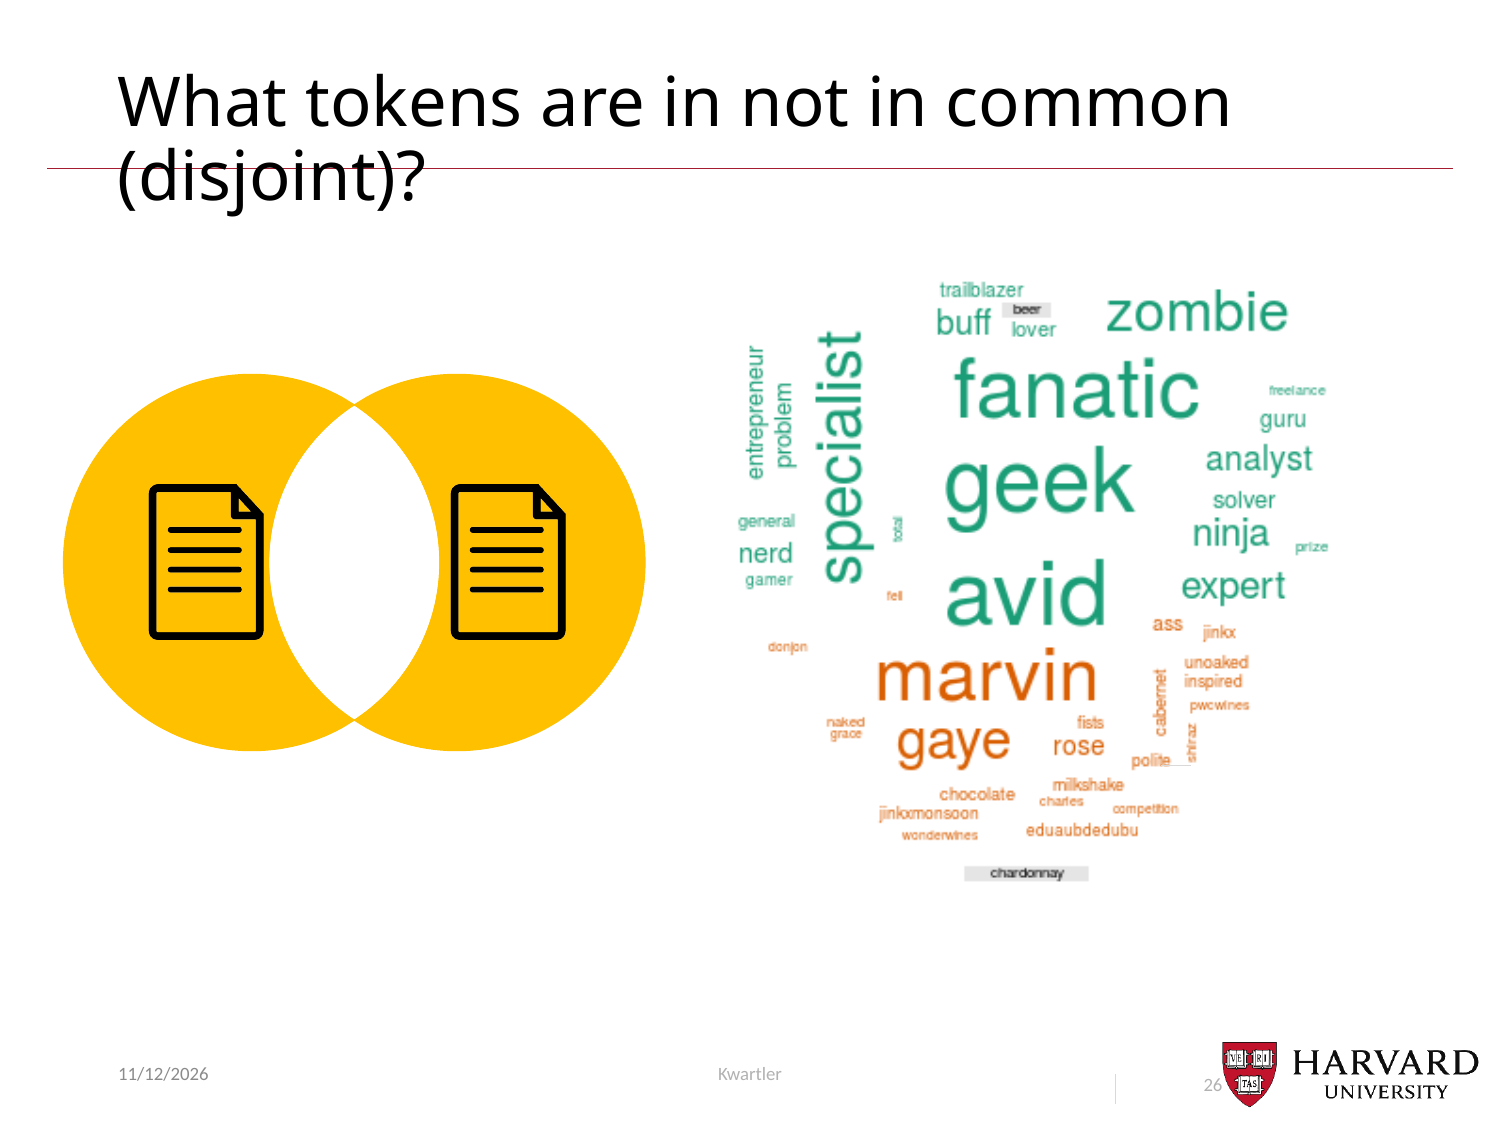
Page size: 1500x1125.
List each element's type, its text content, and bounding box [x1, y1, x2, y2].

title What tokens are in not in common (disjoint)? [103, 59, 1397, 157]
text_box [62, 373, 354, 752]
picture [1200, 1024, 1500, 1125]
footer Kwartler [496, 1042, 1004, 1103]
text_box [353, 373, 646, 752]
picture [128, 484, 284, 641]
text_box [284, 406, 430, 719]
picture [430, 484, 586, 641]
picture [703, 271, 1349, 893]
slide_number 26 [1188, 1042, 1330, 1103]
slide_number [103, 1042, 441, 1103]
